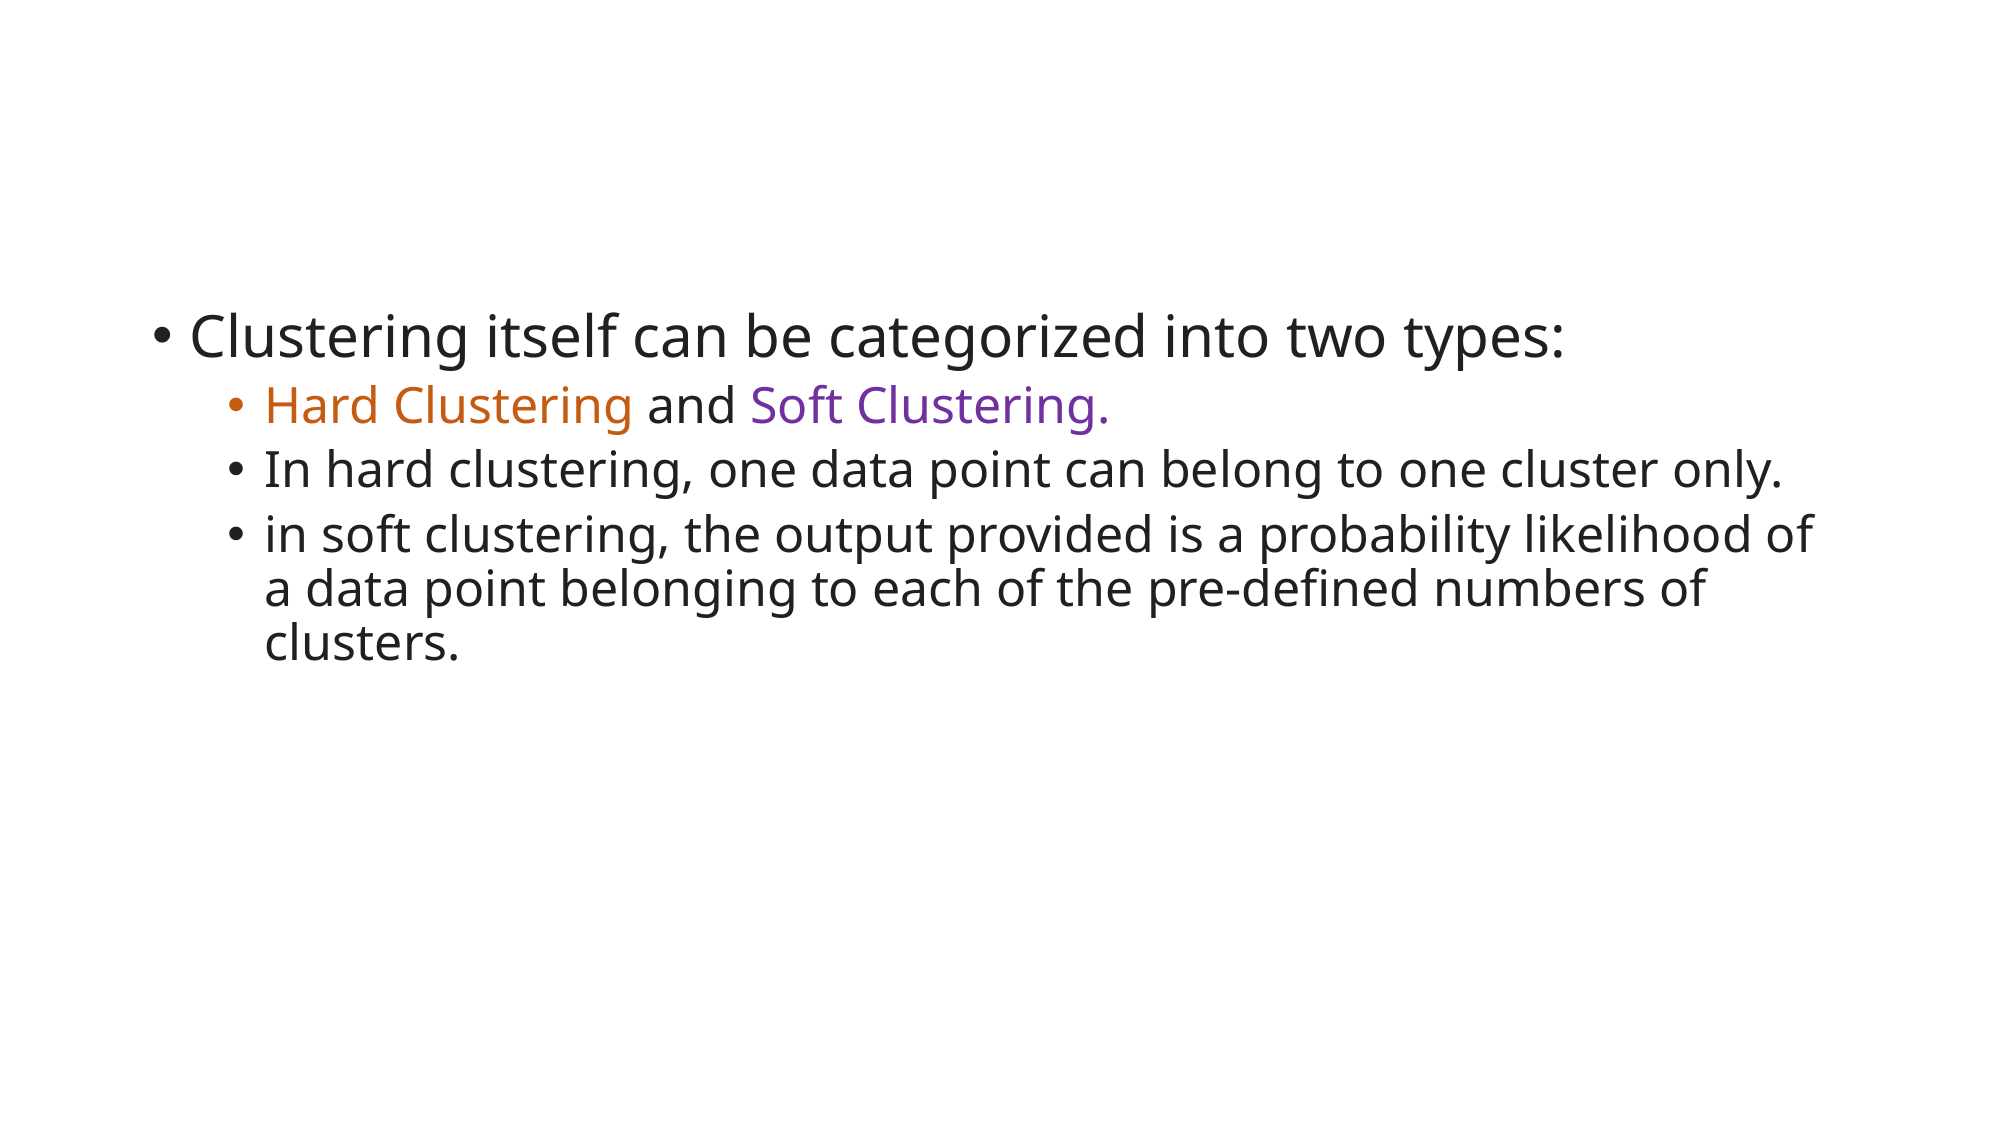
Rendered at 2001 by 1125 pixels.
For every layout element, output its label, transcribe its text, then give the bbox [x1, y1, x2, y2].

list Clustering itself can be categorized into two types: Hard Clustering and Soft Clustering. In hard clustering, one data point can belong to one cluster only. in soft clustering, the output provided is a probability likelihood of a data point belonging to each of the pre-defined numbers of clusters. [137, 299, 1863, 1014]
